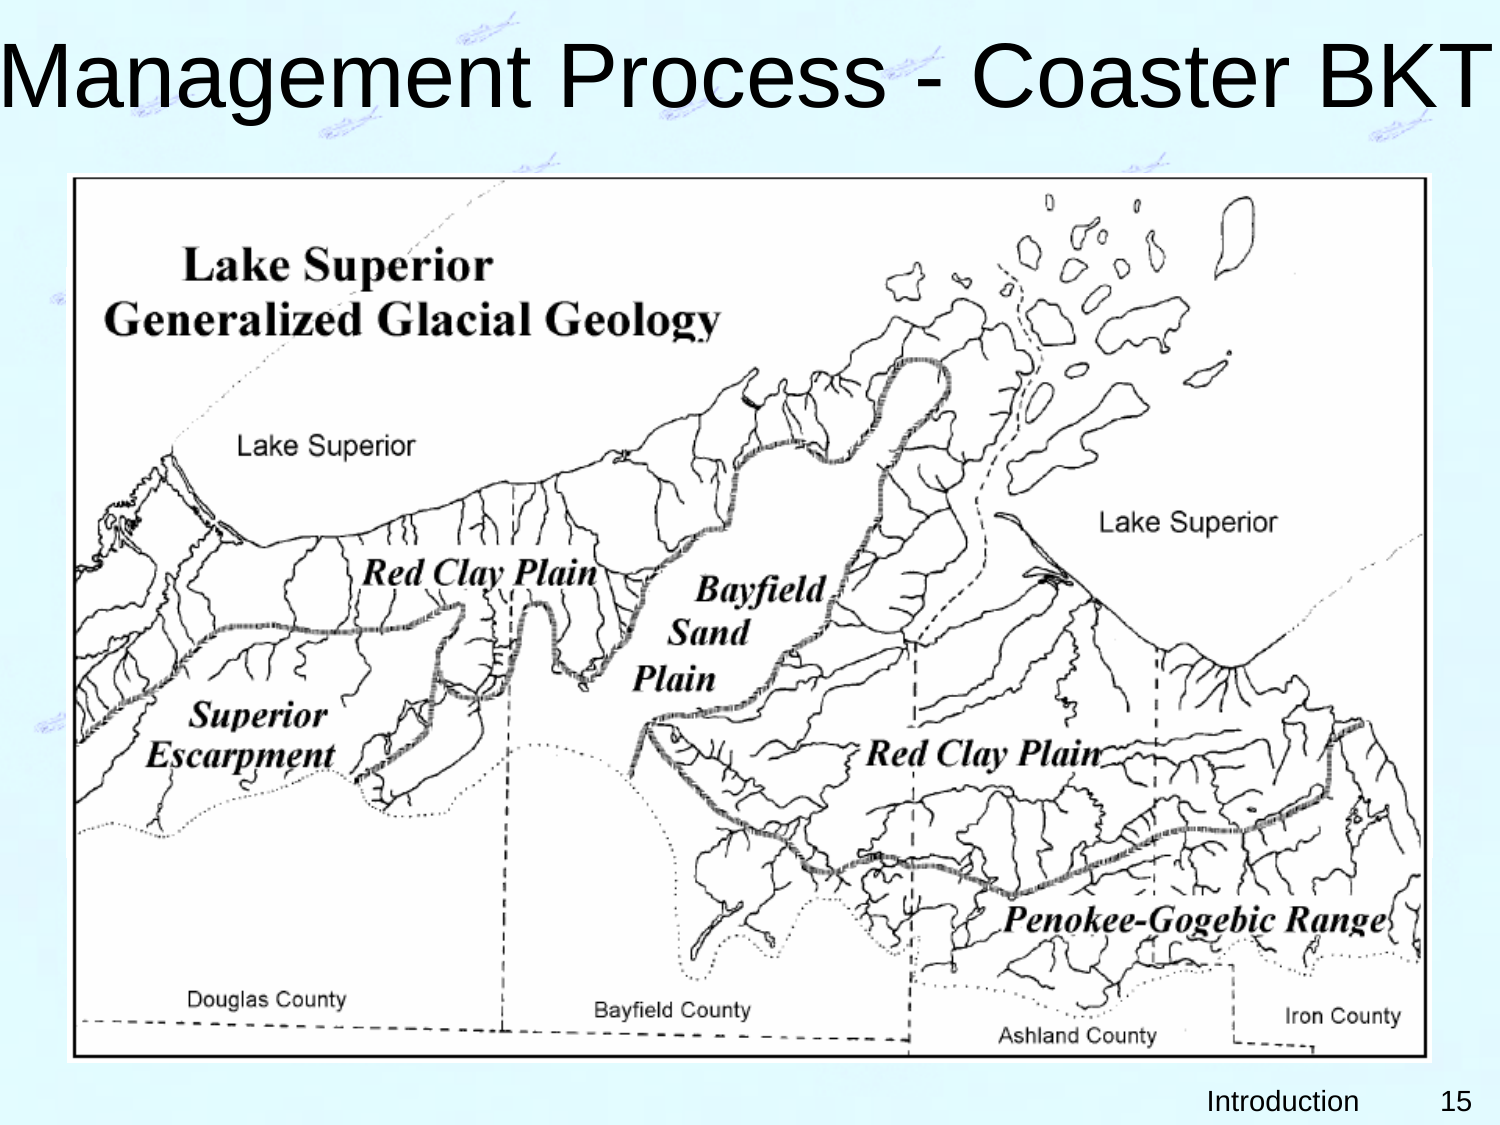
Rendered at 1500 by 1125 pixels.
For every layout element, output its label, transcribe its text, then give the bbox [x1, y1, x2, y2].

slide_number 15 [1387, 1074, 1488, 1125]
picture [0, 143, 1500, 1125]
title Management Process - Coaster BKT [0, 0, 1500, 143]
footer Introduction [899, 1074, 1376, 1113]
